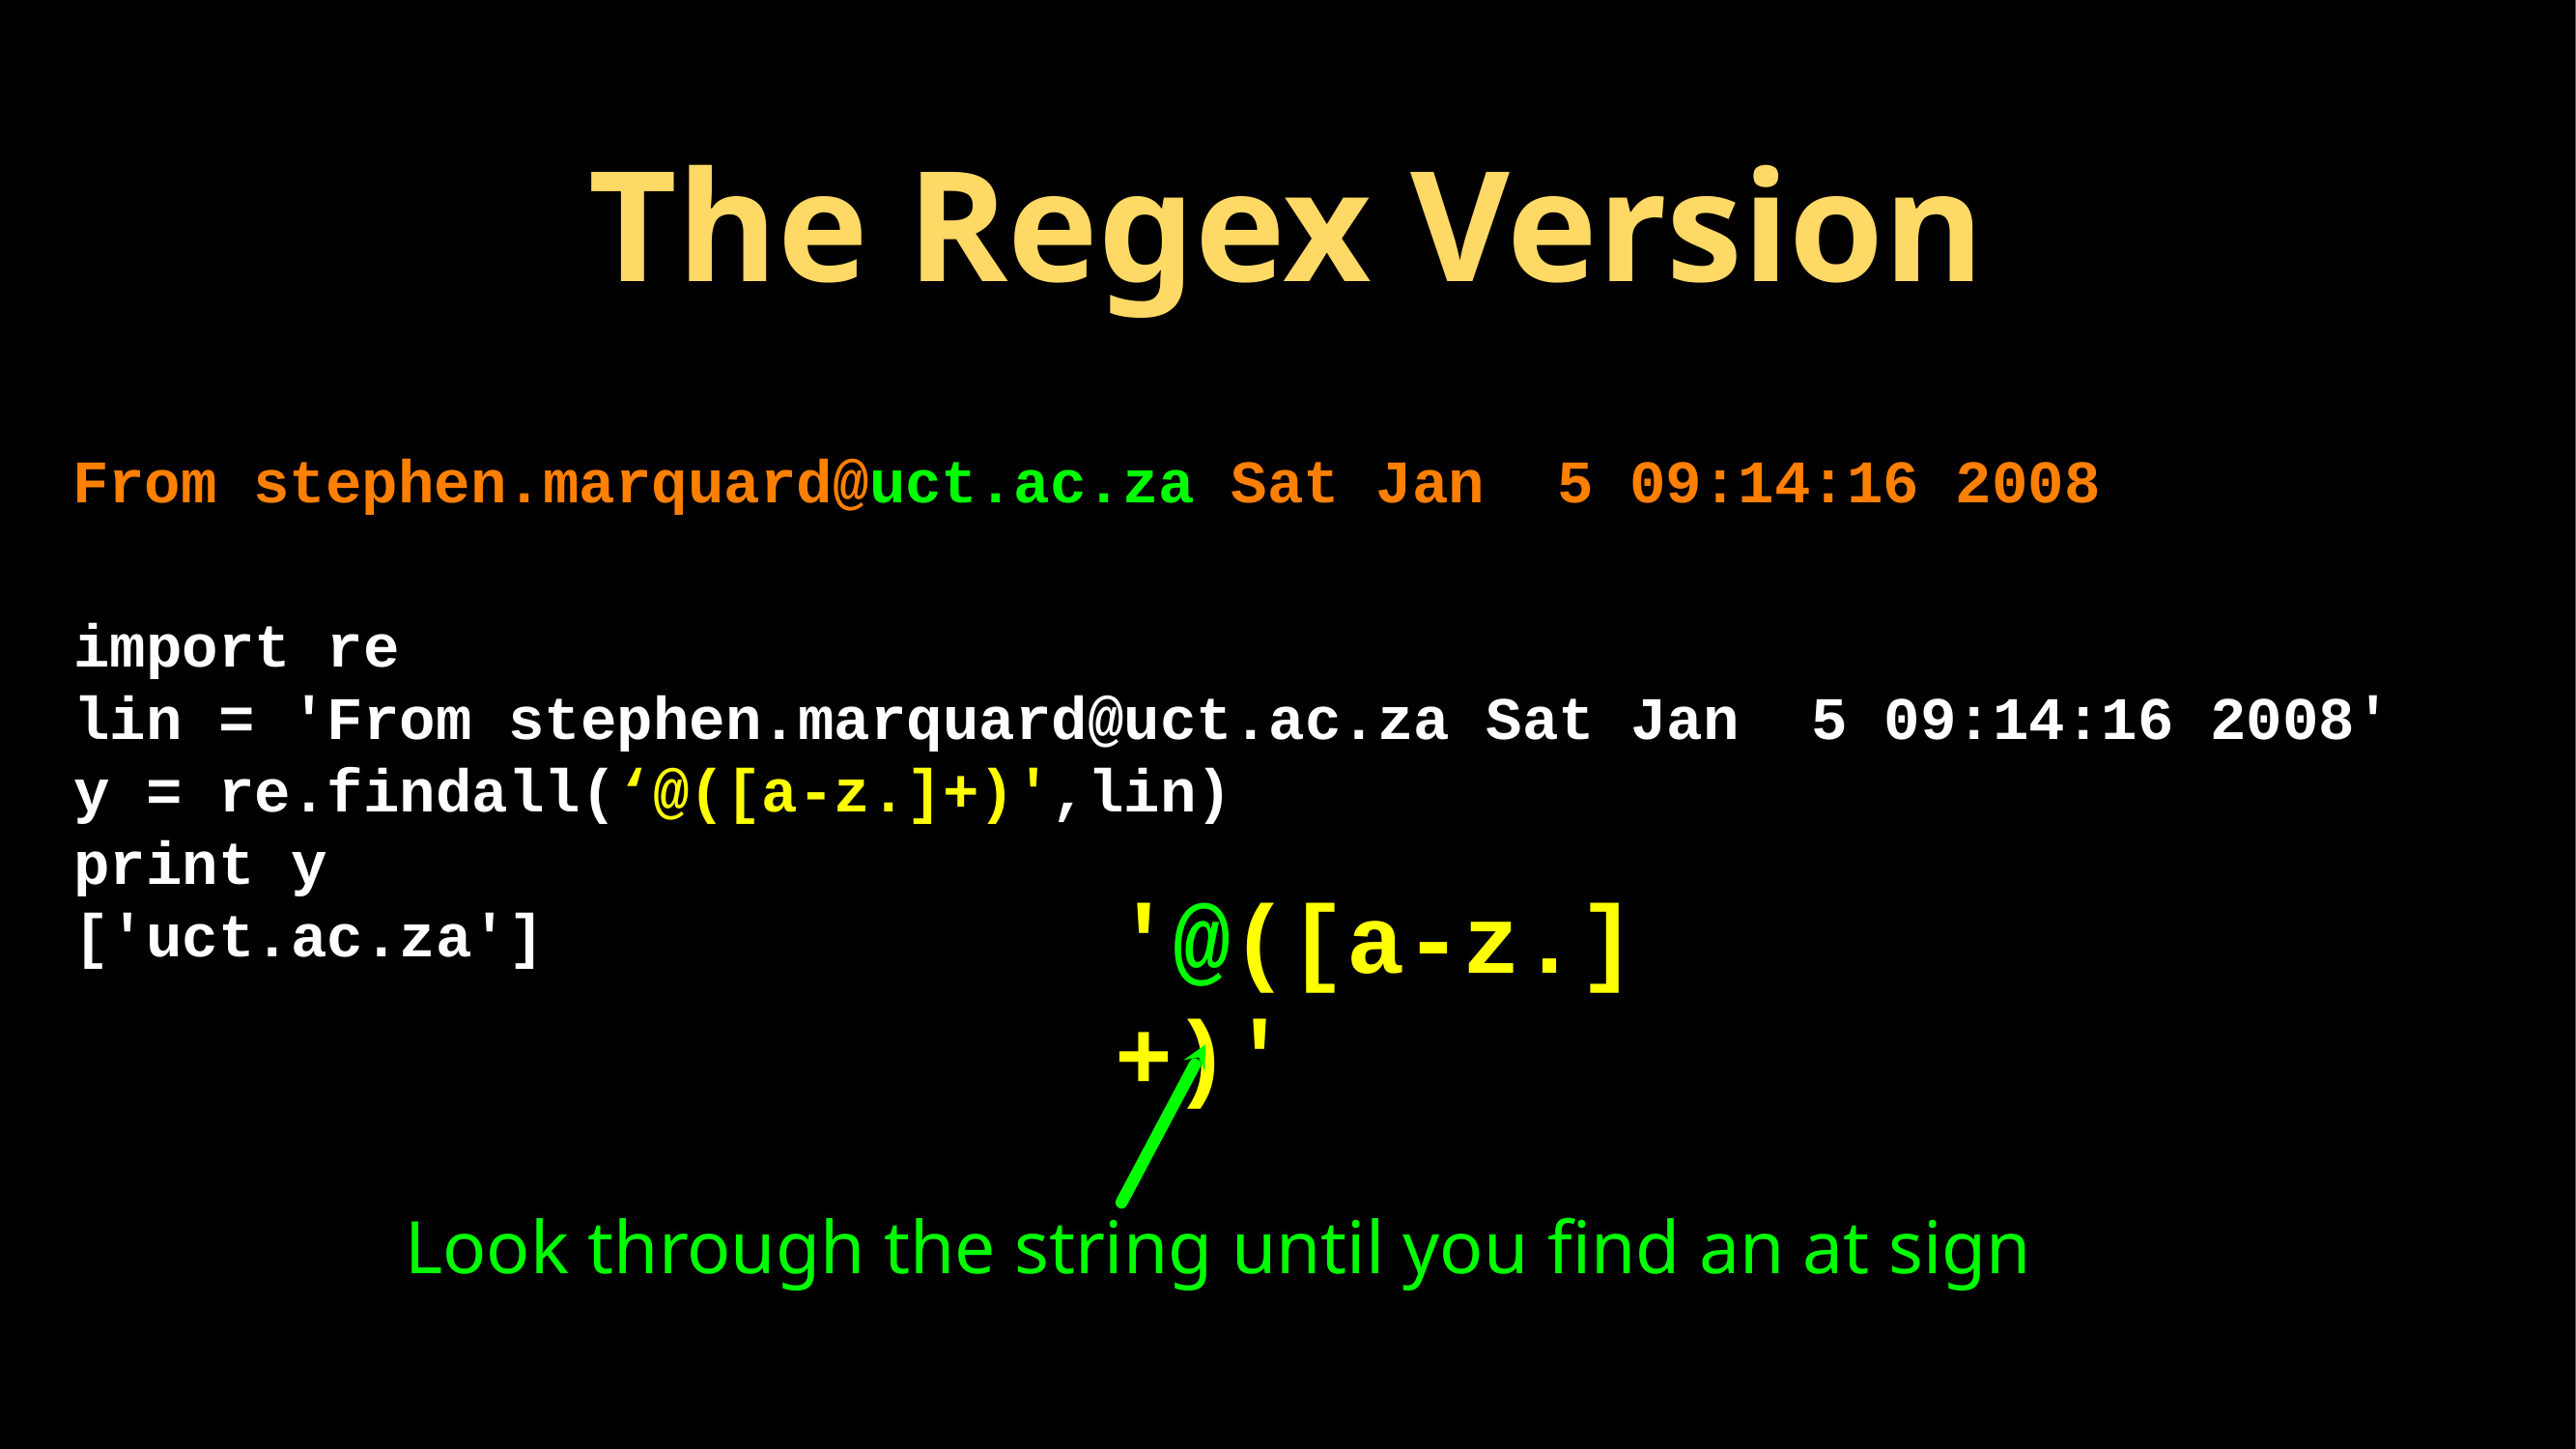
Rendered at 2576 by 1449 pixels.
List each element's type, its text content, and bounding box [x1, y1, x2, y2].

text_box From stephen.marquard@uct.ac.za Sat Jan 5 09:14:16 2008 [71, 425, 2327, 532]
title The Regex Version [183, 38, 2391, 403]
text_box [1120, 1043, 1206, 1203]
text_box '@([a-z.]+)' [1115, 967, 1810, 1062]
text_box Look through the string until you find an at sign [365, 1195, 2073, 1294]
text_box import re lin = 'From stephen.marquard@uct.ac.za Sat Jan 5 09:14:16 2008' y = re.findall(‘@([a-z.]+)',lin) print y ['uct.ac.za'] [73, 609, 2571, 967]
